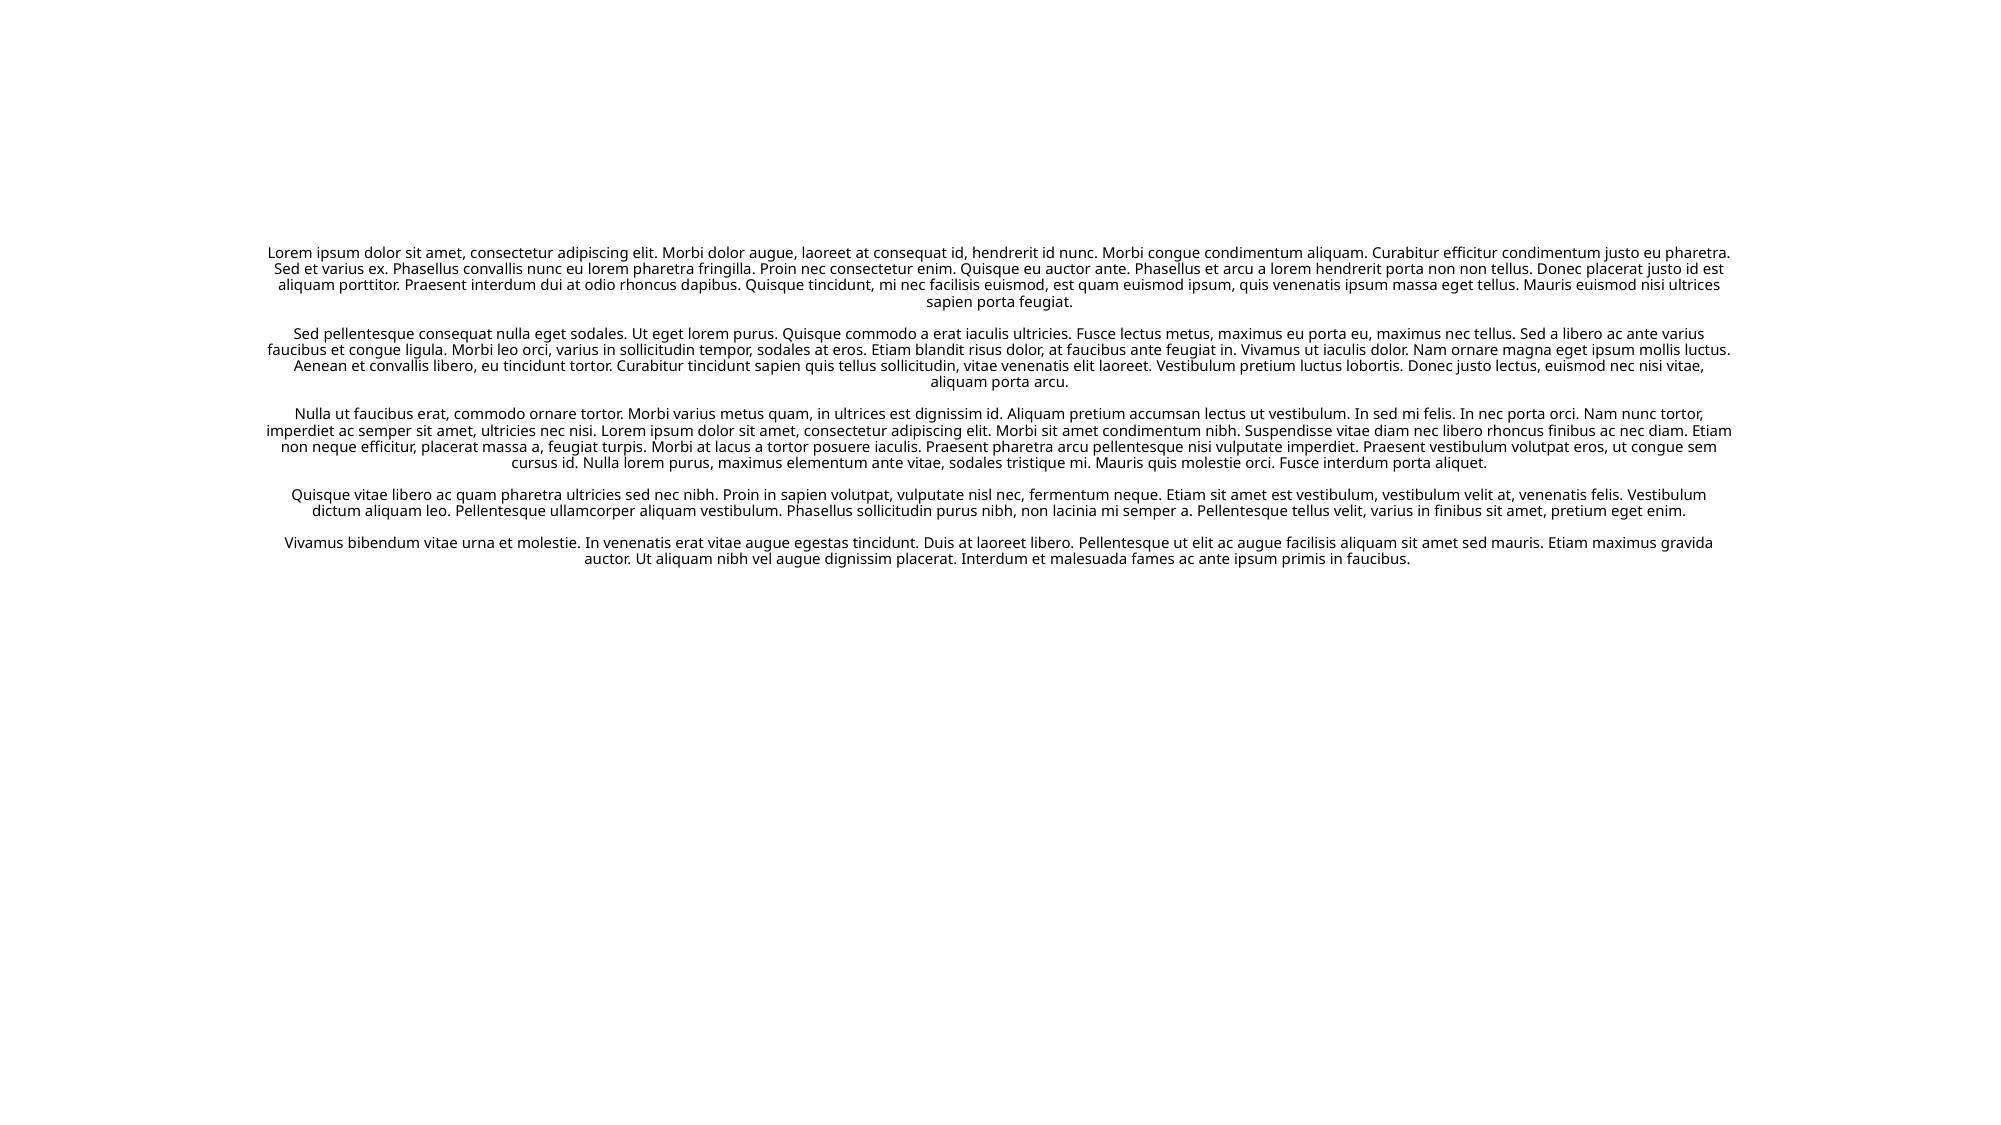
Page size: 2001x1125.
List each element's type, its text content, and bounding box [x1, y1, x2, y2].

title Lorem ipsum dolor sit amet, consectetur adipiscing elit. Morbi dolor augue, laoreet at consequat id, hendrerit id nunc. Morbi congue condimentum aliquam. Curabitur efficitur condimentum justo eu pharetra. Sed et varius ex. Phasellus convallis nunc eu lorem pharetra fringilla. Proin nec consectetur enim. Quisque eu auctor ante. Phasellus et arcu a lorem hendrerit porta non non tellus. Donec placerat justo id est aliquam porttitor. Praesent interdum dui at odio rhoncus dapibus. Quisque tincidunt, mi nec facilisis euismod, est quam euismod ipsum, quis venenatis ipsum massa eget tellus. Mauris euismod nisi ultrices sapien porta feugiat. Sed pellentesque consequat nulla eget sodales. Ut eget lorem purus. Quisque commodo a erat iaculis ultricies. Fusce lectus metus, maximus eu porta eu, maximus nec tellus. Sed a libero ac ante varius faucibus et congue ligula. Morbi leo orci, varius in sollicitudin tempor, sodales at eros. Etiam blandit risus dolor, at faucibus ante feugiat in. Vivamus ut iaculis dolor. Nam ornare magna eget ipsum mollis luctus. Aenean et convallis libero, eu tincidunt tortor. Curabitur tincidunt sapien quis tellus sollicitudin, vitae venenatis elit laoreet. Vestibulum pretium luctus lobortis. Donec justo lectus, euismod nec nisi vitae, aliquam porta arcu. Nulla ut faucibus erat, commodo ornare tortor. Morbi varius metus quam, in ultrices est dignissim id. Aliquam pretium accumsan lectus ut vestibulum. In sed mi felis. In nec porta orci. Nam nunc tortor, imperdiet ac semper sit amet, ultricies nec nisi. Lorem ipsum dolor sit amet, consectetur adipiscing elit. Morbi sit amet condimentum nibh. Suspendisse vitae diam nec libero rhoncus finibus ac nec diam. Etiam non neque efficitur, placerat massa a, feugiat turpis. Morbi at lacus a tortor posuere iaculis. Praesent pharetra arcu pellentesque nisi vulputate imperdiet. Praesent vestibulum volutpat eros, ut congue sem cursus id. Nulla lorem purus, maximus elementum ante vitae, sodales tristique mi. Mauris quis molestie orci. Fusce interdum porta aliquet. Quisque vitae libero ac quam pharetra ultricies sed nec nibh. Proin in sapien volutpat, vulputate nisl nec, fermentum neque. Etiam sit amet est vestibulum, vestibulum velit at, venenatis felis. Vestibulum dictum aliquam leo. Pellentesque ullamcorper aliquam vestibulum. Phasellus sollicitudin purus nibh, non lacinia mi semper a. Pellentesque tellus velit, varius in finibus sit amet, pretium eget enim. Vivamus bibendum vitae urna et molestie. In venenatis erat vitae augue egestas tincidunt. Duis at laoreet libero. Pellentesque ut elit ac augue facilisis aliquam sit amet sed mauris. Etiam maximus gravida auctor. Ut aliquam nibh vel augue dignissim placerat. Interdum et malesuada fames ac ante ipsum primis in faucibus. [249, 184, 1750, 576]
